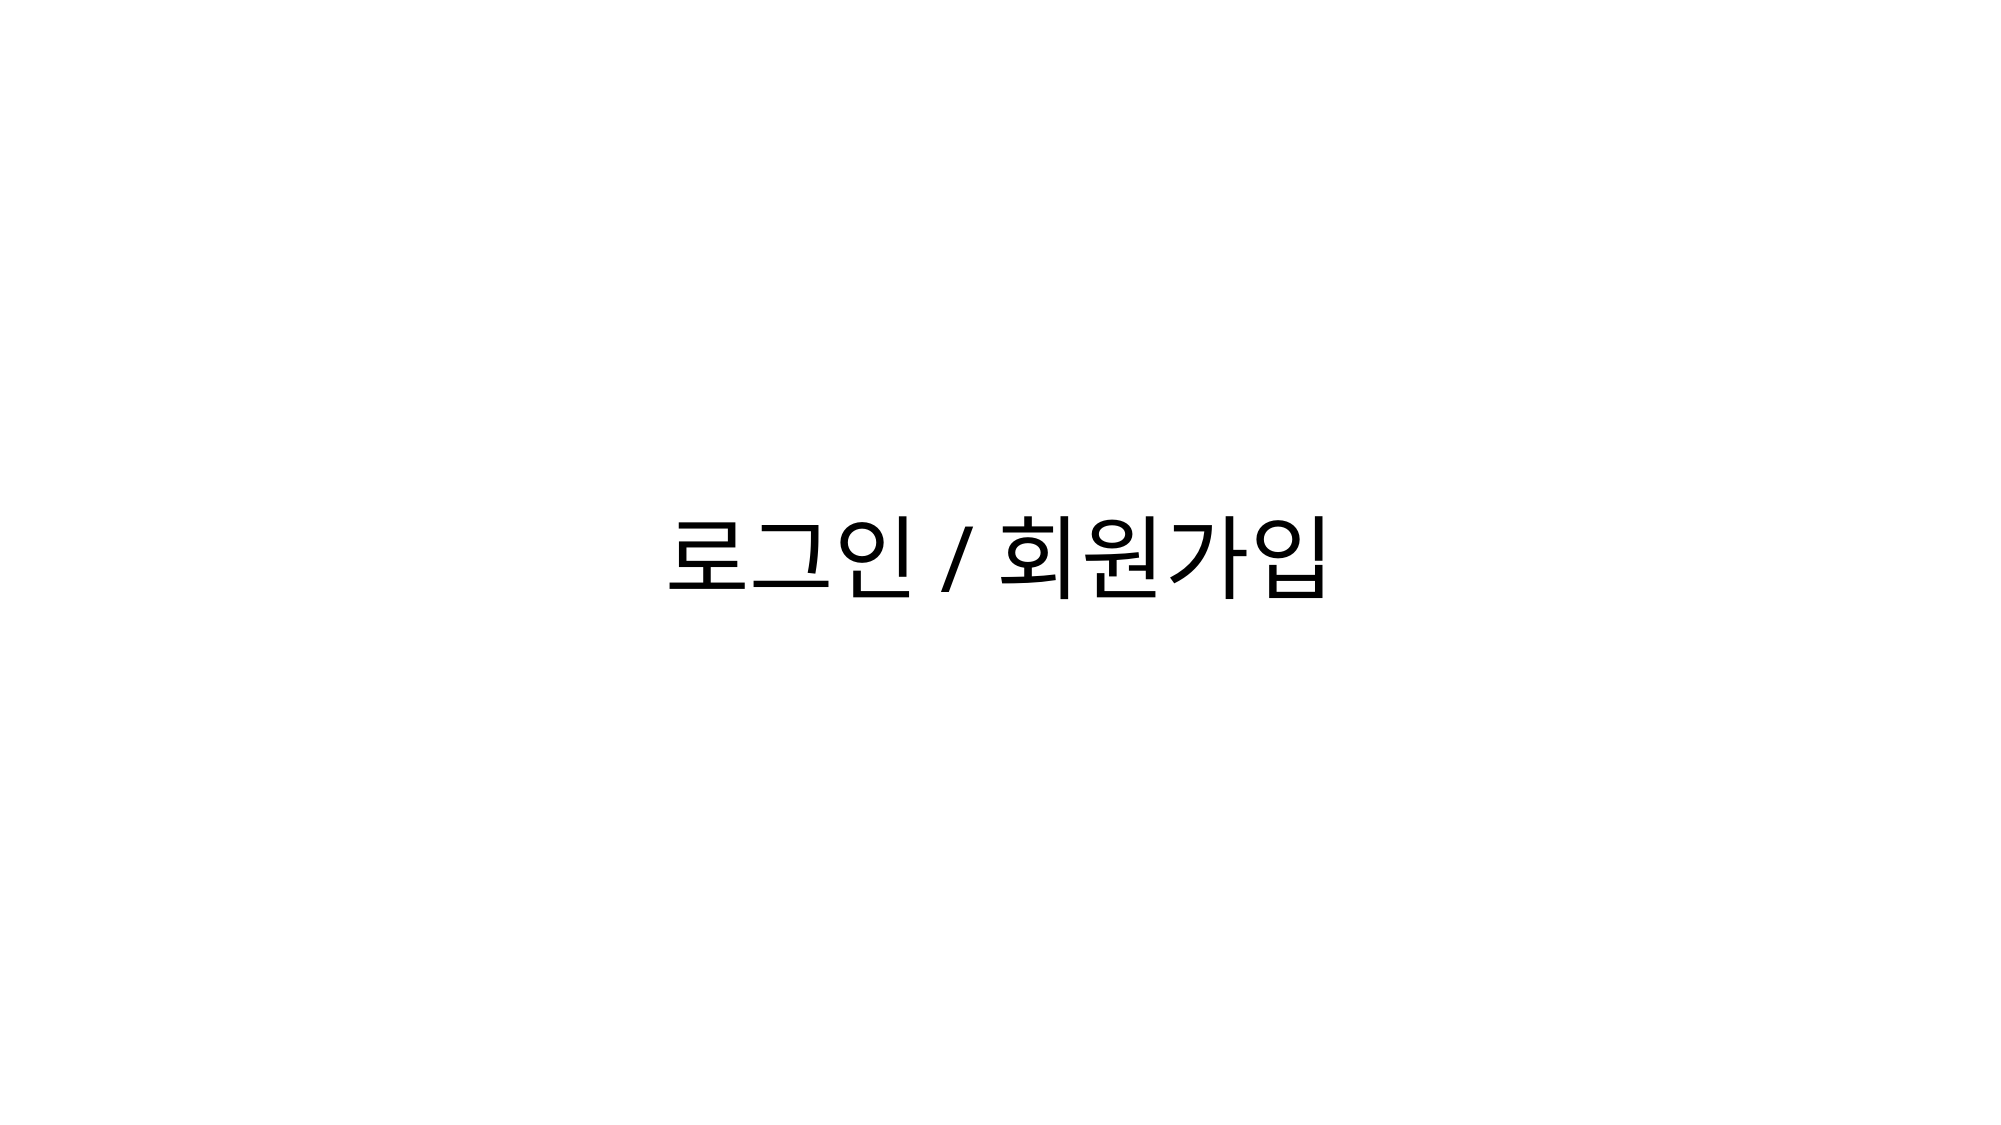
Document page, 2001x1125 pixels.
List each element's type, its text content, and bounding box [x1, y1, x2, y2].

title 로그인/회원가입 [137, 453, 1863, 672]
